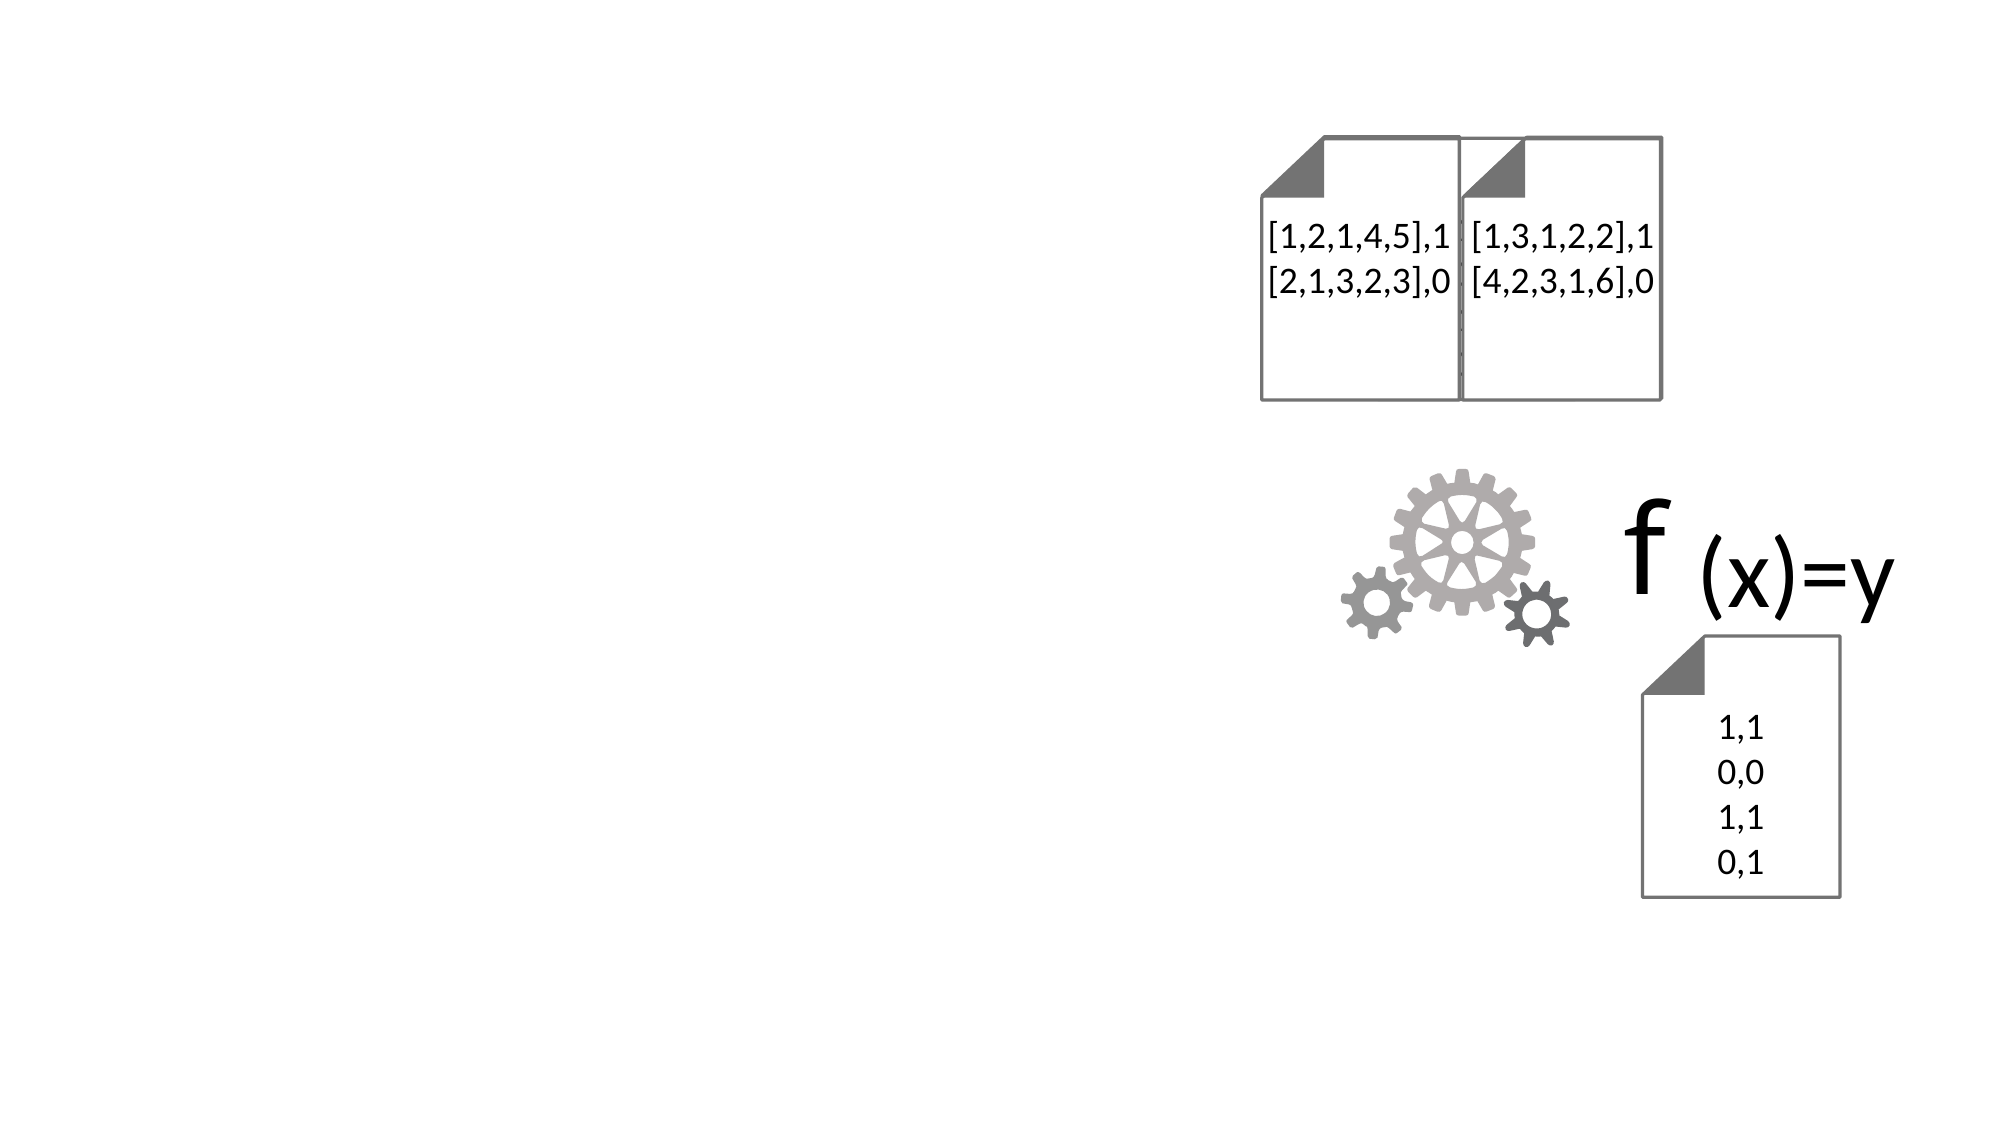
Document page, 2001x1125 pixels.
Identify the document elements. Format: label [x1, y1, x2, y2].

text_box [1503, 580, 1570, 647]
text_box [1642, 635, 1840, 898]
text_box [1608, 461, 1912, 636]
text_box [1340, 566, 1414, 640]
text_box [1389, 468, 1536, 616]
text_box [1468, 138, 1671, 401]
text_box [1251, 138, 1468, 401]
